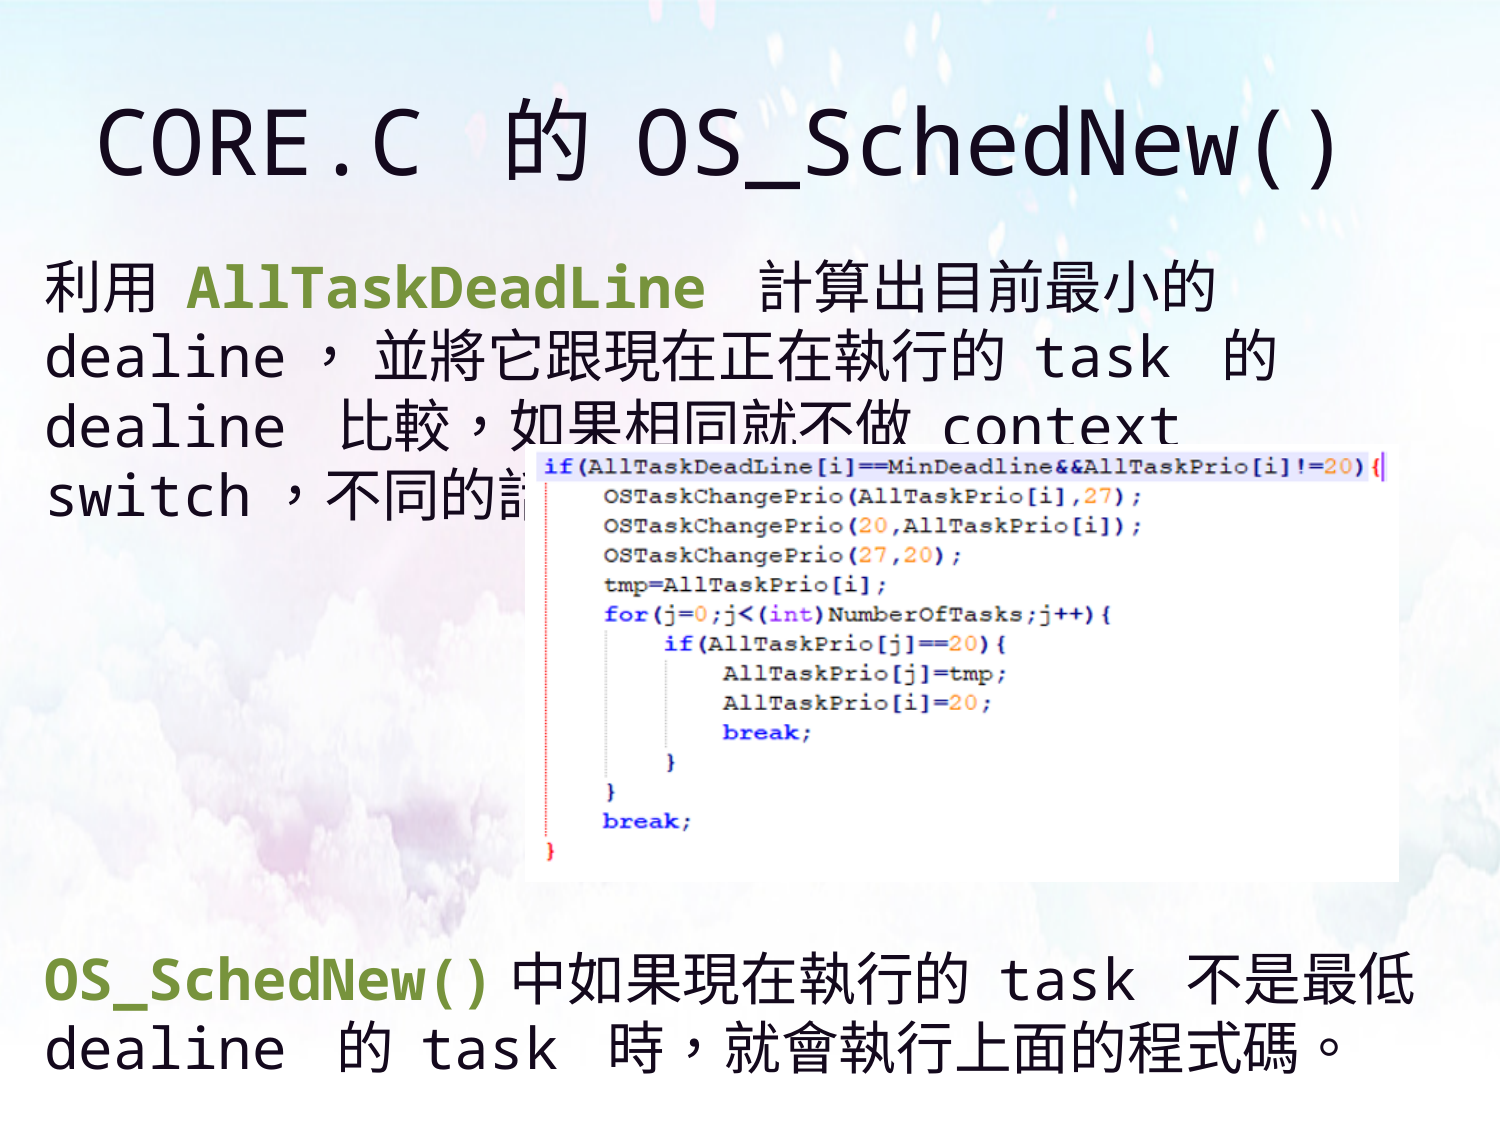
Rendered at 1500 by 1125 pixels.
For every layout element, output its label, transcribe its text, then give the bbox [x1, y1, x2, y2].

title CORE.C 的 OS_SchedNew() [75, 45, 1425, 233]
picture [0, 0, 1500, 1125]
list 利用 AllTaskDeadLine 計算出目前最小的 dealine， 並將它跟現在正在執行的 task 的 dealine 比較，如果相同就不做 context switch，不同的話就要變換 priority。 OS_SchedNew()中如果現在執行的 task 不是最低 dealine 的 task 時，就會執行上面的程式碼。 [29, 243, 1459, 1094]
